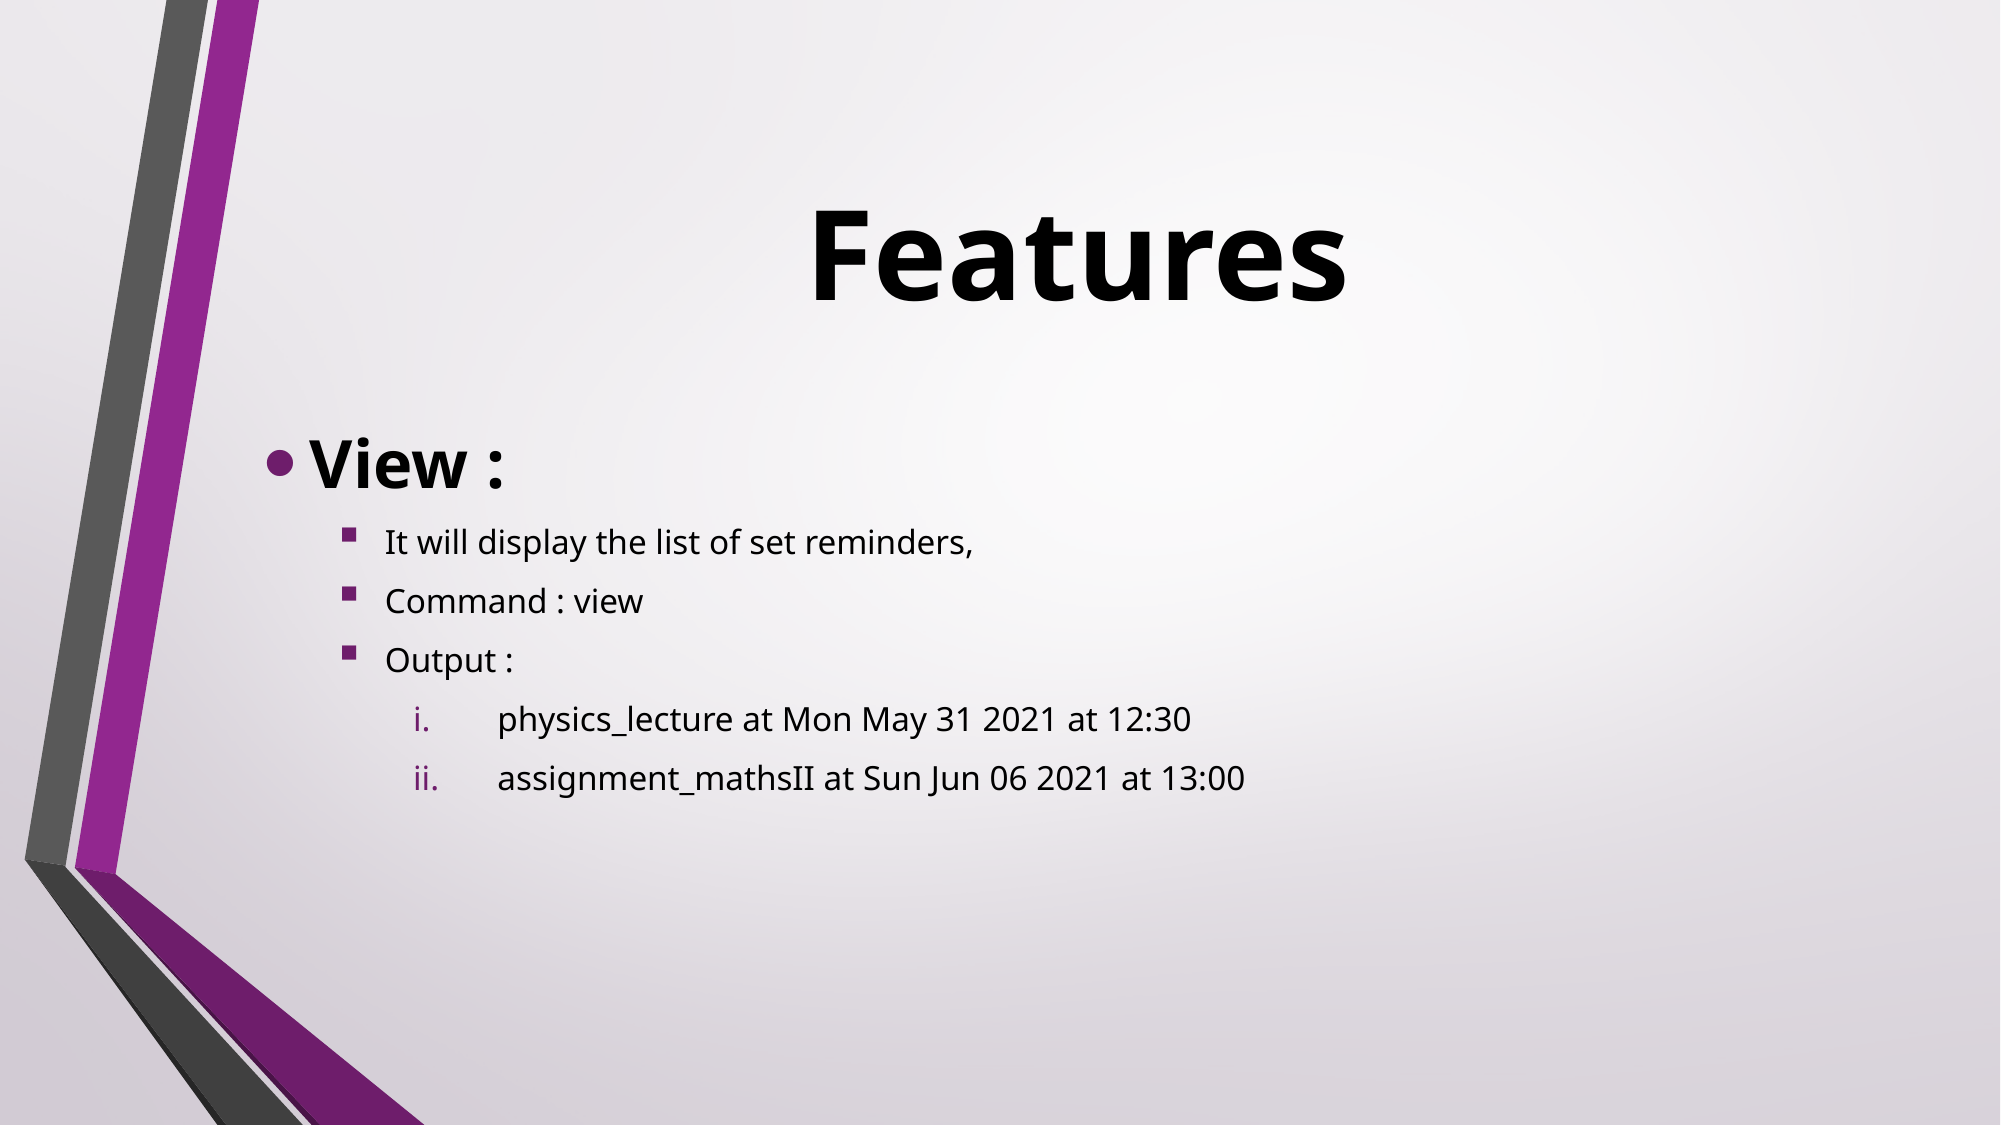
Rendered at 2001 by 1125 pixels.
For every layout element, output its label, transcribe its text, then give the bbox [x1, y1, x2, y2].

title Features [268, 112, 1887, 390]
list View : It will display the list of set reminders, Command : view Output : physics_lecture at Mon May 31 2021 at 12:30 assignment_mathsII at Sun Jun 06 2021 at 13:00 [248, 414, 1887, 947]
